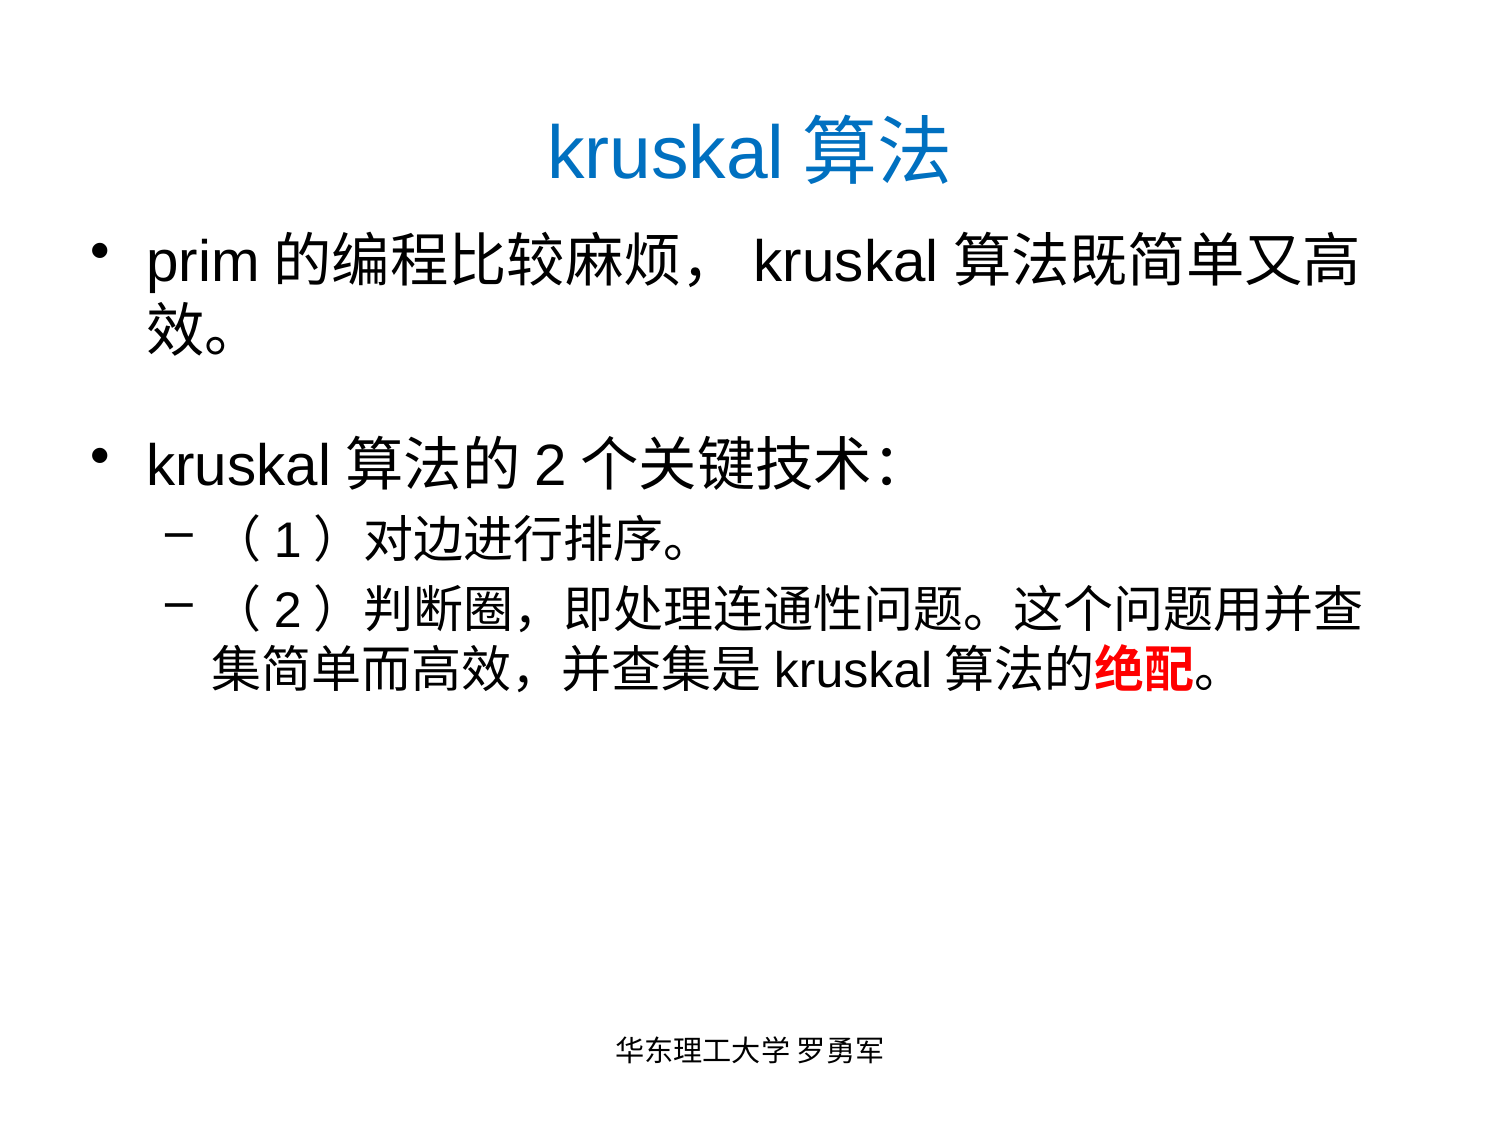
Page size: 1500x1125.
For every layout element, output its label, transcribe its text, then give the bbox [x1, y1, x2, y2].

title kruskal算法 [300, 97, 1200, 202]
list prim的编程比较麻烦，kruskal算法既简单又高效。 kruskal算法的2个关键技术： （1）对边进行排序。 （2）判断圈，即处理连通性问题。这个问题用并查集简单而高效，并查集是kruskal算法的绝配。 [75, 215, 1425, 958]
footer 华东理工大学 罗勇军 [512, 1024, 988, 1103]
